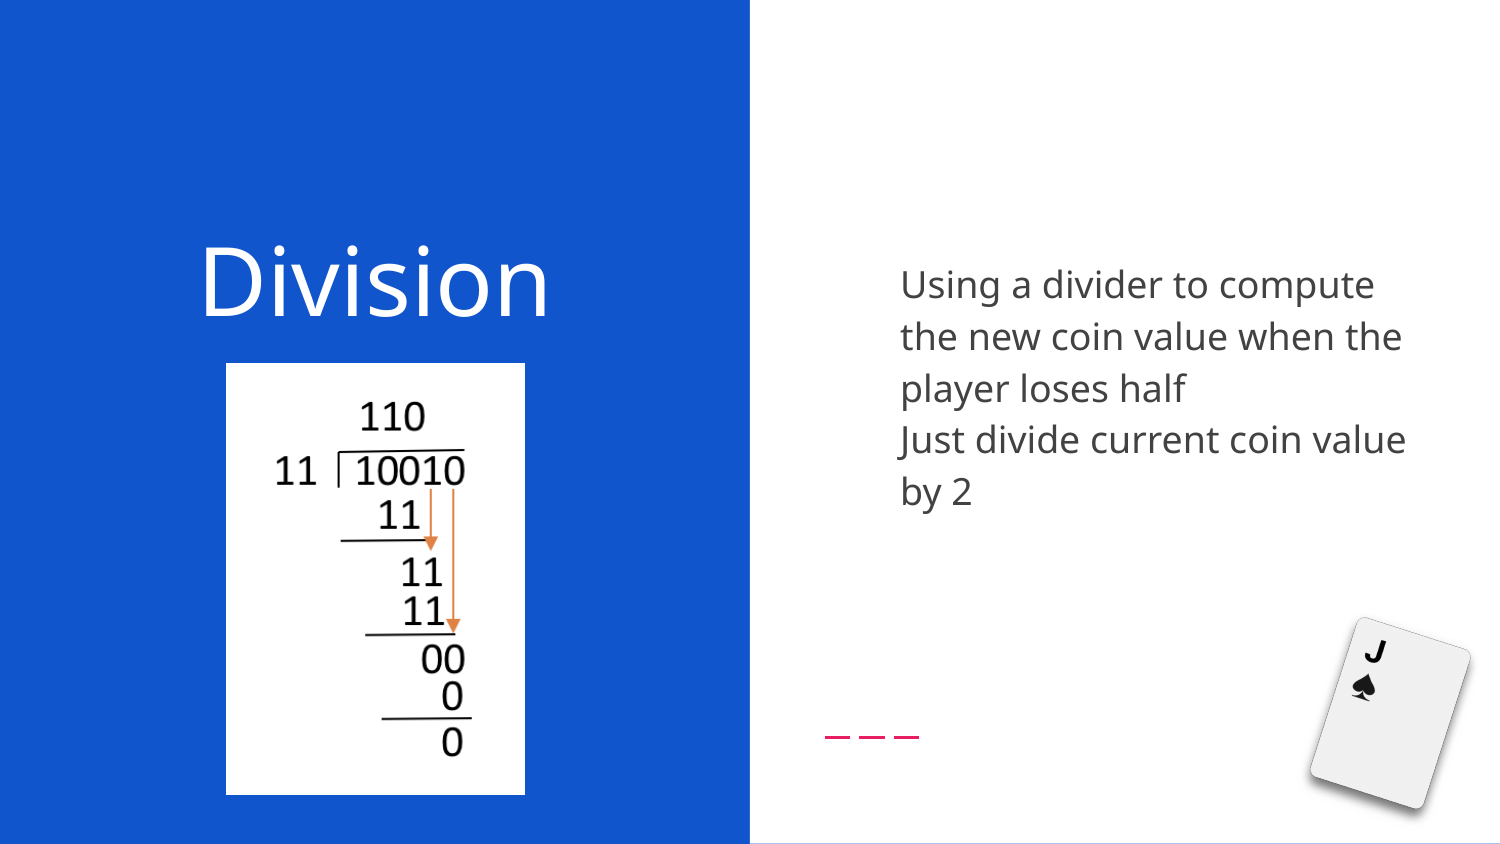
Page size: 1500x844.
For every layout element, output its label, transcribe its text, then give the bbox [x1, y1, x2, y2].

picture [1290, 600, 1489, 830]
list Using a divider to compute the new coin value when the player loses half Just divide current coin value by 2 [810, 118, 1440, 725]
title Division [43, 57, 708, 351]
picture [226, 363, 525, 795]
